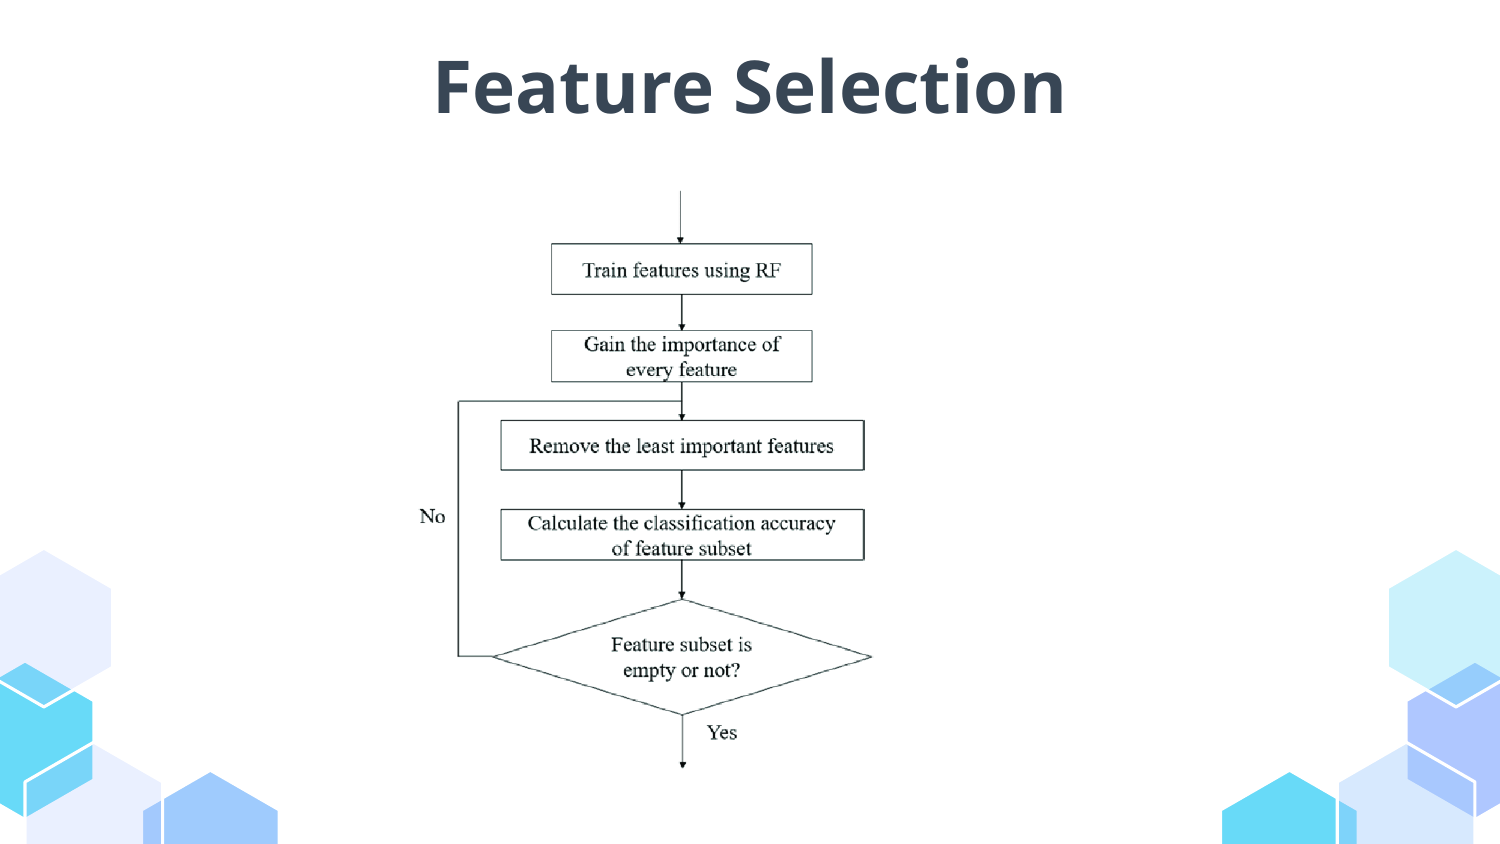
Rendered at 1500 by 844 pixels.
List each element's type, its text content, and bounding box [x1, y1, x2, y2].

picture [411, 188, 879, 771]
title Feature Selection [118, 26, 1382, 120]
